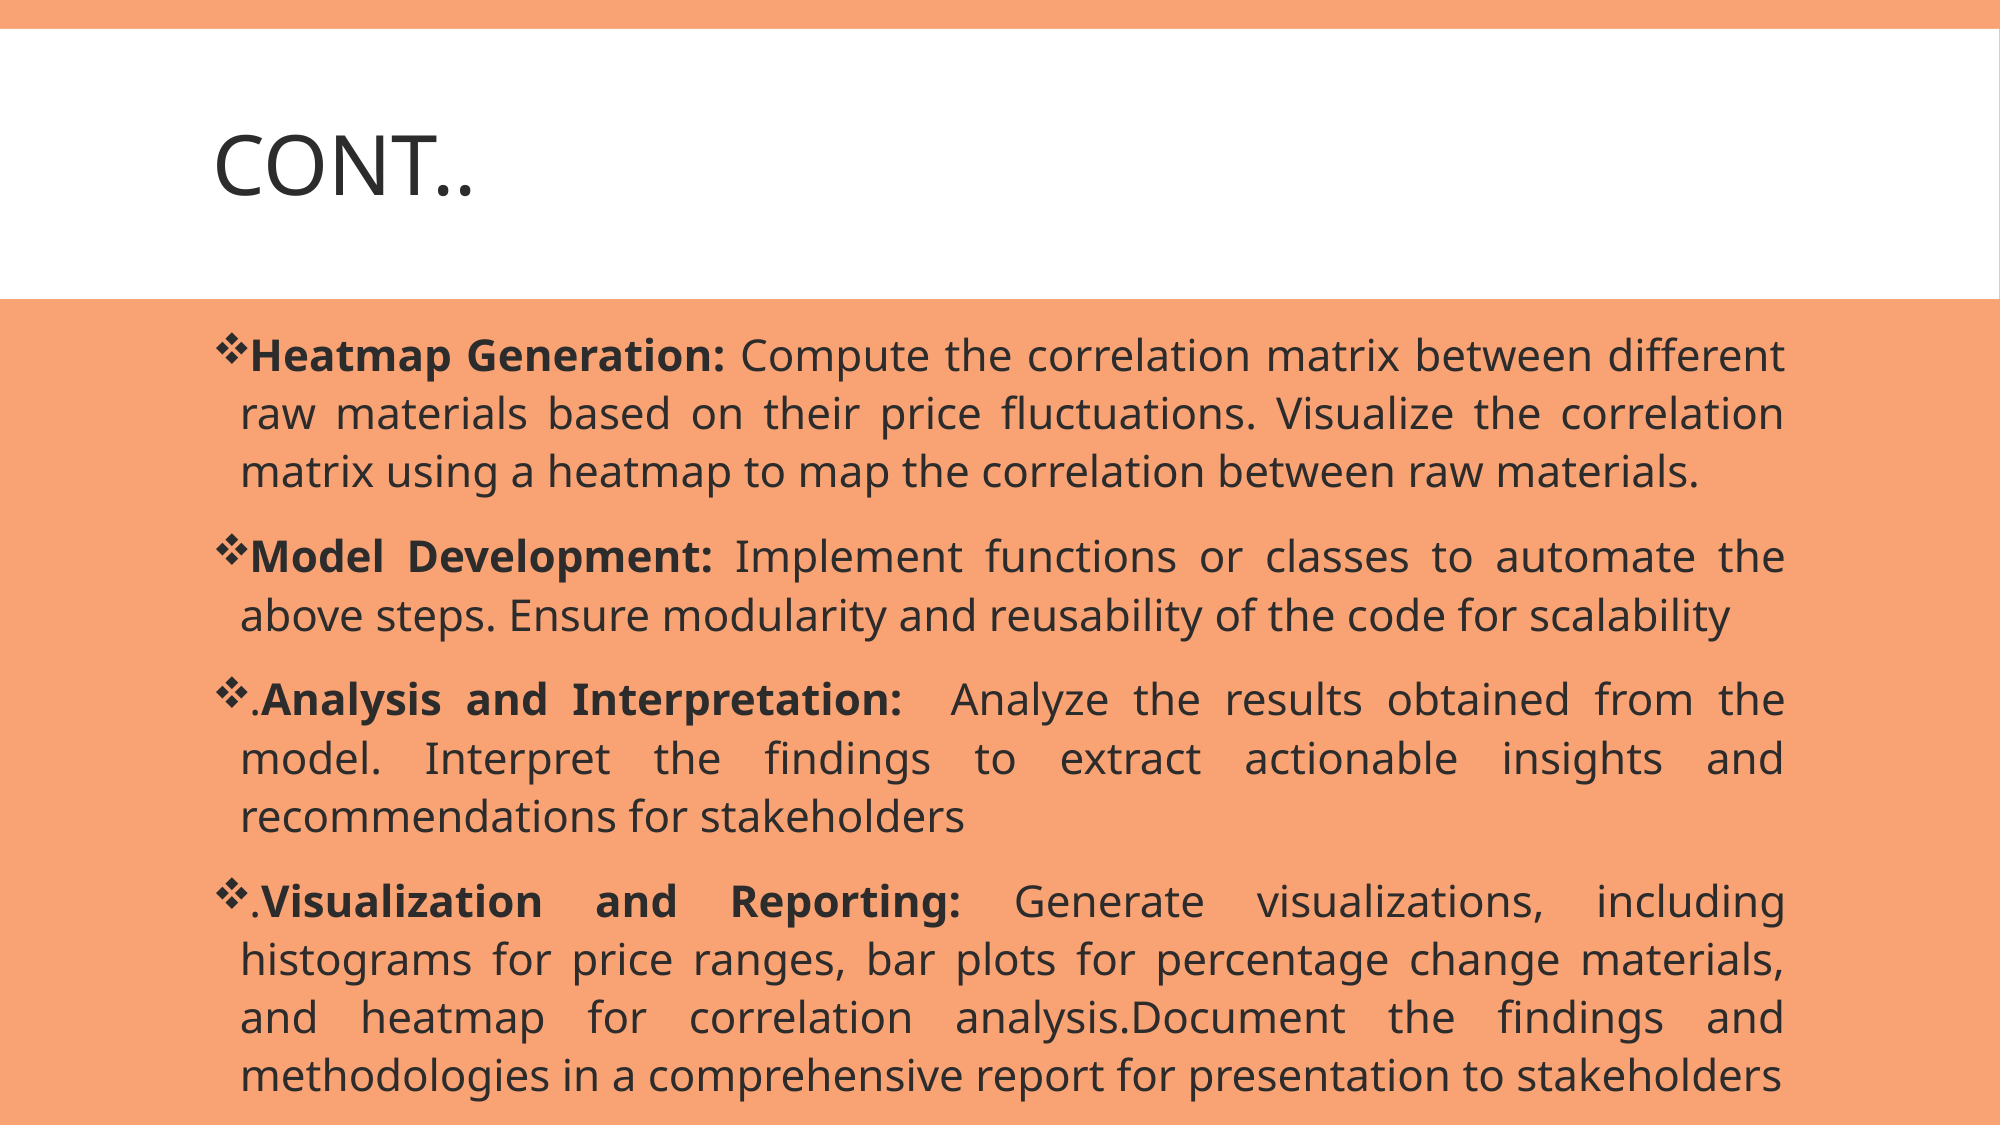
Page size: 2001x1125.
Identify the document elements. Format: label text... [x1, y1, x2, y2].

list Heatmap Generation: Compute the correlation matrix between different raw materials based on their price fluctuations. Visualize the correlation matrix using a heatmap to map the correlation between raw materials. Model Development: Implement functions or classes to automate the above steps. Ensure modularity and reusability of the code for scalability .Analysis and Interpretation: Analyze the results obtained from the model. Interpret the findings to extract actionable insights and recommendations for stakeholders .Visualization and Reporting: Generate visualizations, including histograms for price ranges, bar plots for percentage change materials, and heatmap for correlation analysis.Document the findings and methodologies in a comprehensive report for presentation to stakeholders [197, 314, 1803, 1125]
title Cont.. [197, 46, 1803, 295]
